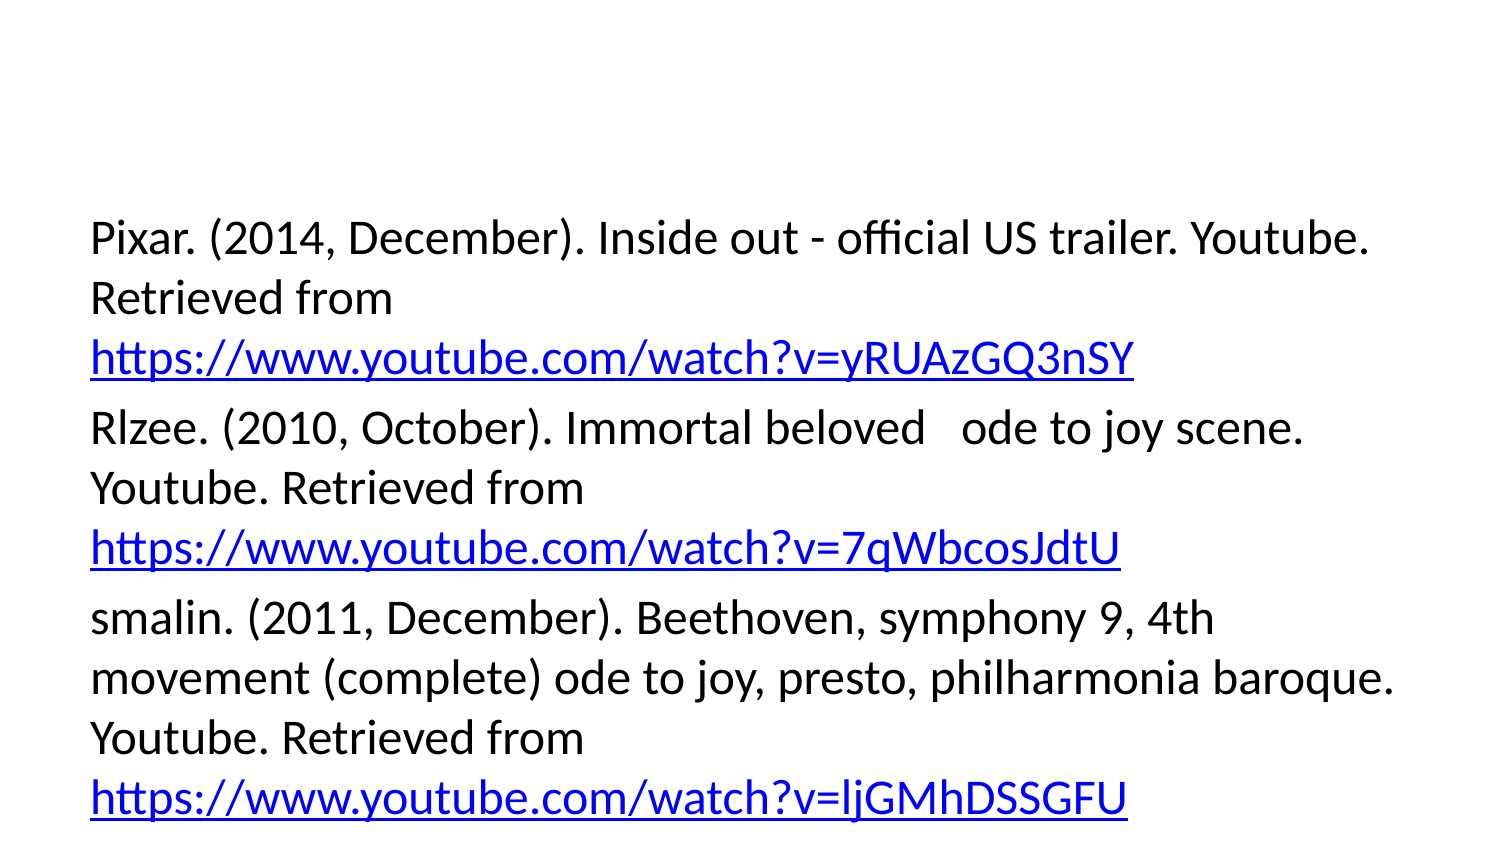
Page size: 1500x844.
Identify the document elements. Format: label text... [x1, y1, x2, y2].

list Pixar. (2014, December). Inside out - official US trailer. Youtube. Retrieved from https://www.youtube.com/watch?v=yRUAzGQ3nSY Rlzee. (2010, October). Immortal beloved ode to joy scene. Youtube. Retrieved from https://www.youtube.com/watch?v=7qWbcosJdtU smalin. (2011, December). Beethoven, symphony 9, 4th movement (complete) ode to joy, presto, philharmonia baroque. Youtube. Retrieved from https://www.youtube.com/watch?v=ljGMhDSSGFU [75, 196, 1425, 754]
